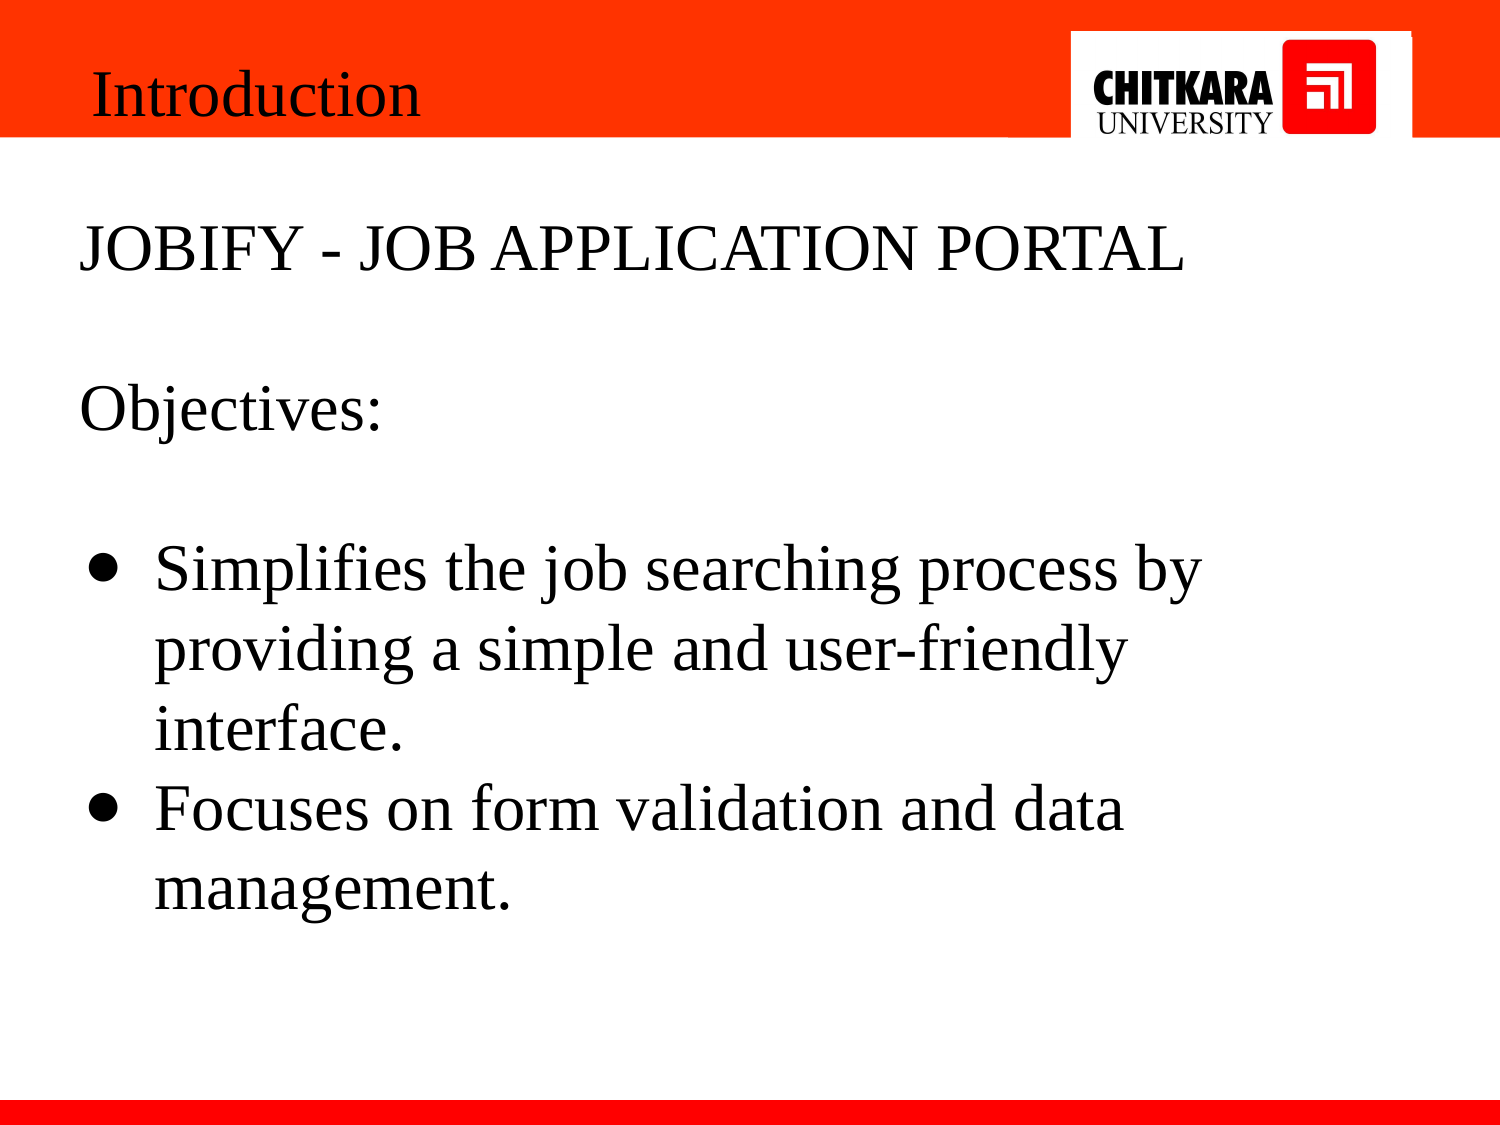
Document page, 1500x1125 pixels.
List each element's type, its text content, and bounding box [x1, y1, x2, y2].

text_box JOBIFY - JOB APPLICATION PORTAL Objectives: Simplifies the job searching process by providing a simple and user-friendly interface. Focuses on form validation and data management. [64, 196, 1265, 797]
text_box Introduction [76, 42, 963, 138]
picture [1074, 37, 1391, 138]
